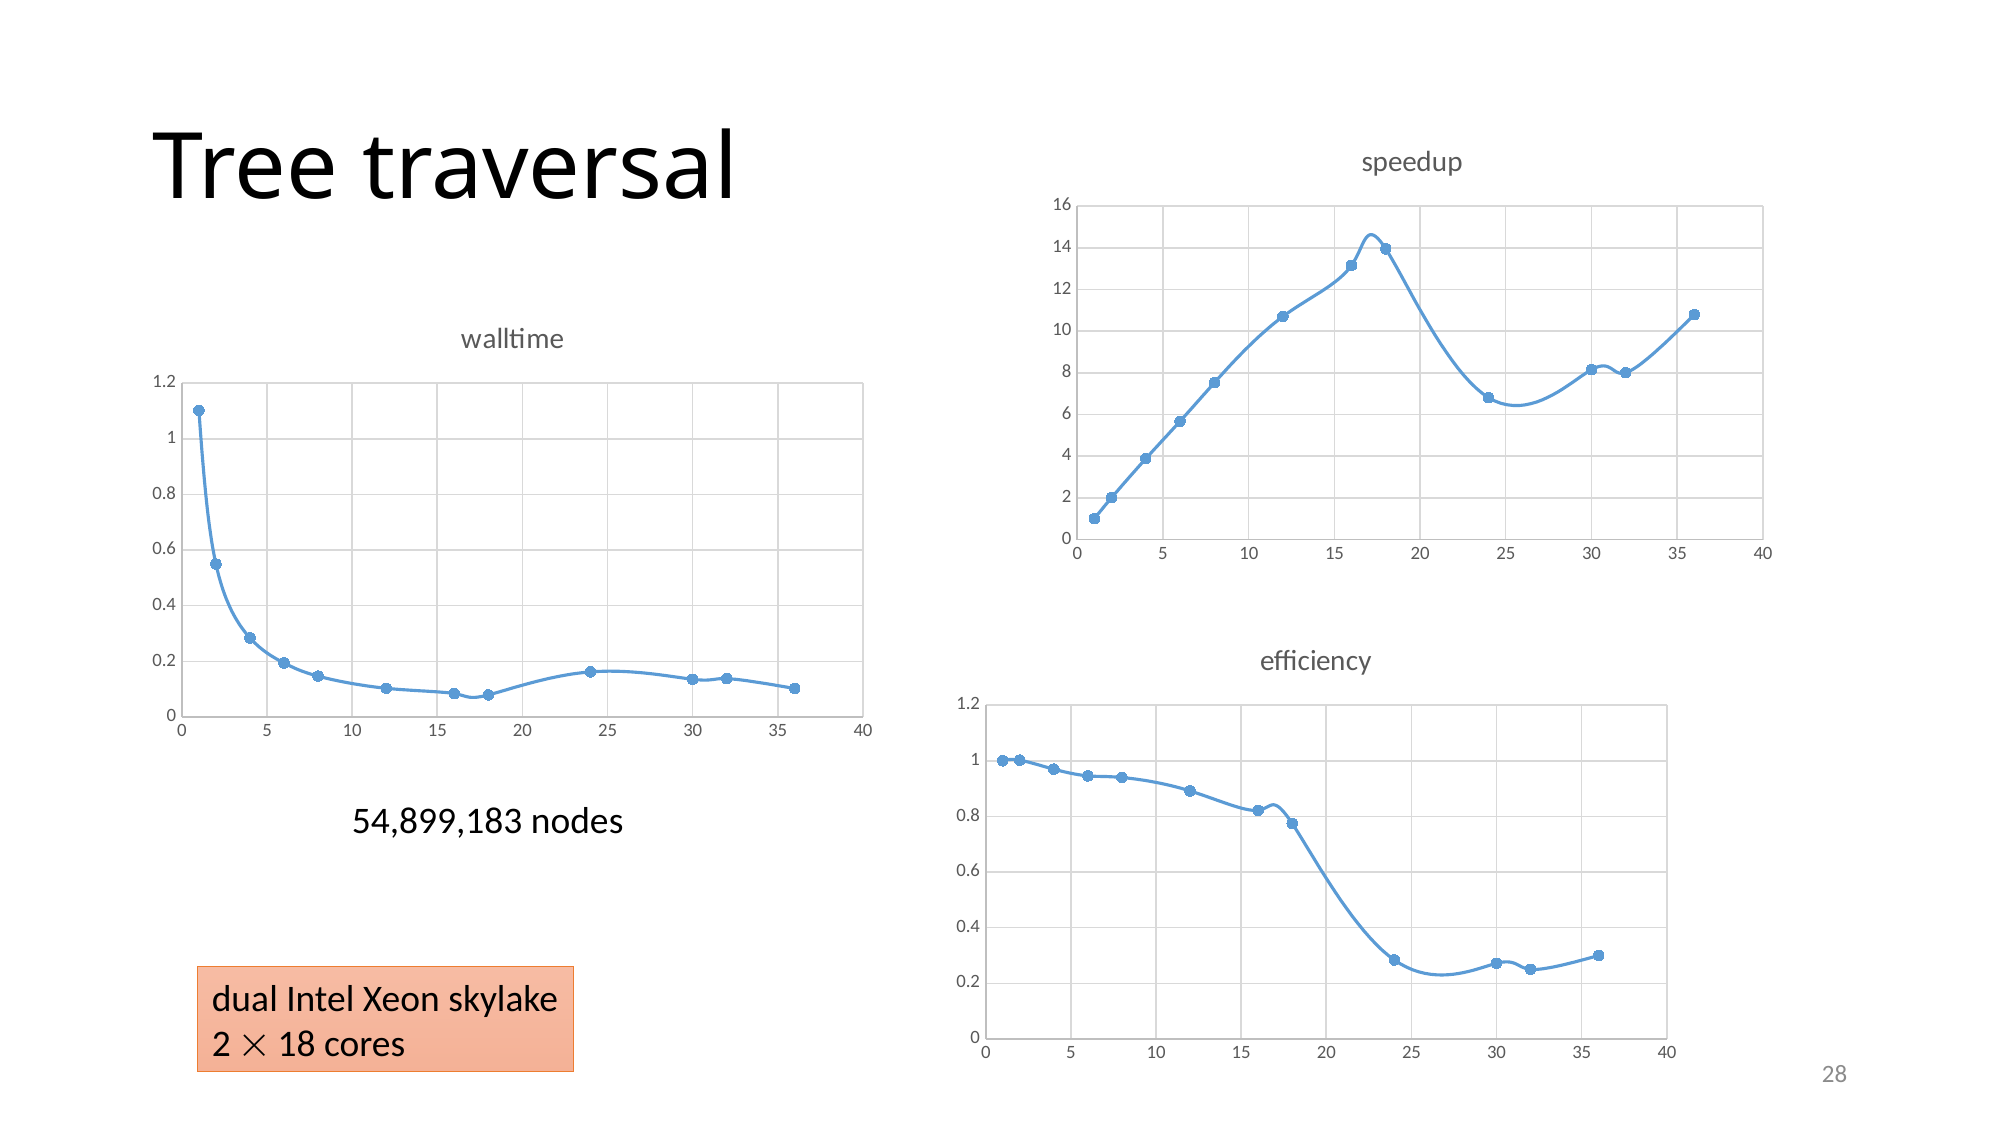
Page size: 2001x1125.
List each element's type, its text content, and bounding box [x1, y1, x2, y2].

chart [137, 300, 888, 751]
chart [1037, 123, 1788, 574]
text_box dual Intel Xeon skylake 2  18 cores [197, 966, 574, 1072]
text_box 54,899,183 nodes [337, 788, 639, 848]
slide_number 28 [1412, 1042, 1863, 1103]
title Tree traversal [137, 59, 1863, 278]
chart [941, 622, 1692, 1073]
